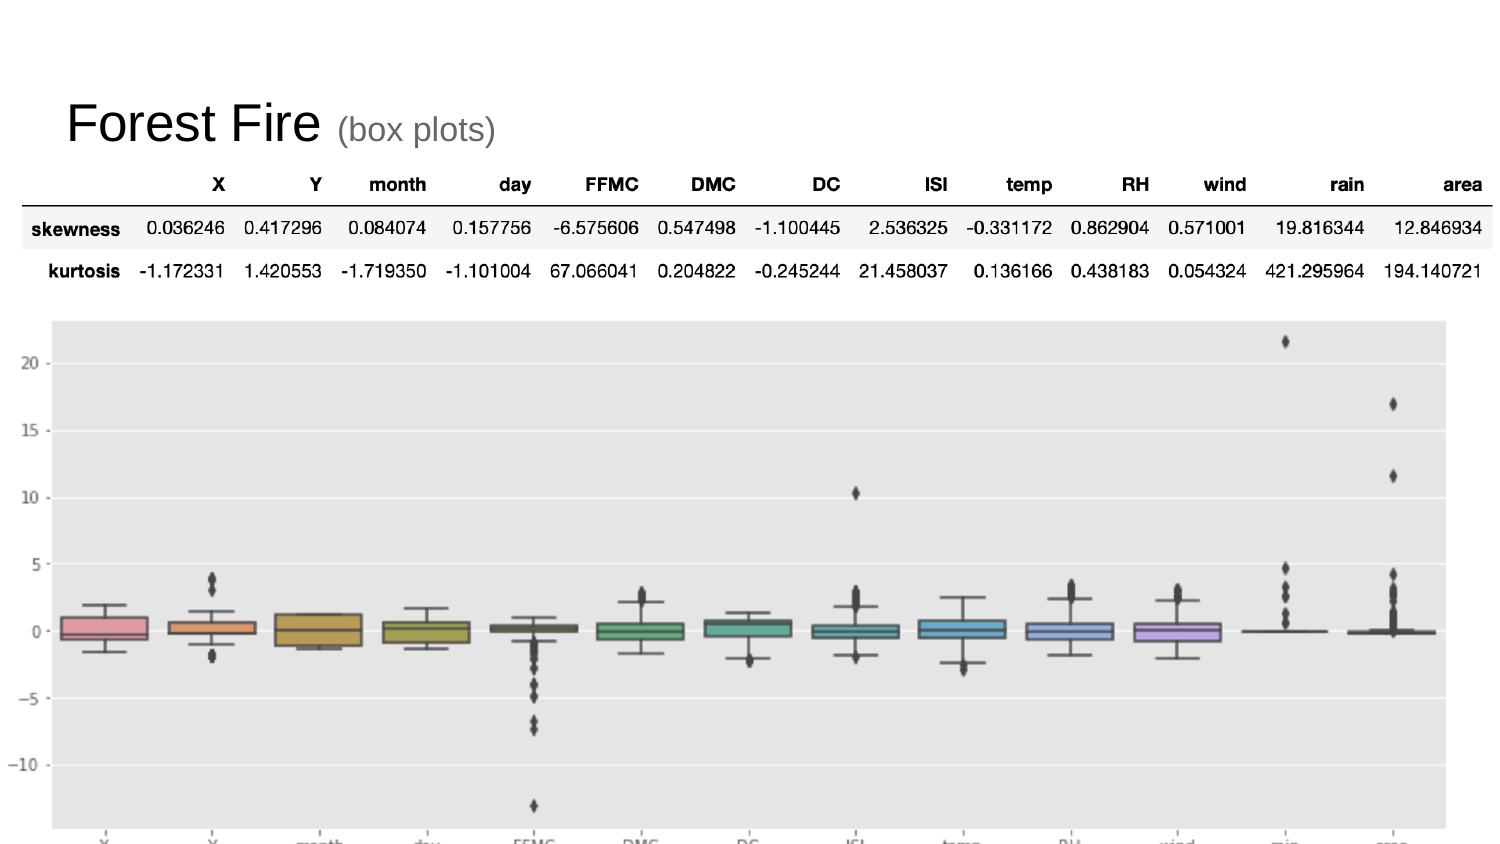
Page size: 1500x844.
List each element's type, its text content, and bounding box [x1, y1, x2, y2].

picture [0, 166, 1500, 844]
title Forest Fire (box plots) [51, 72, 1449, 165]
